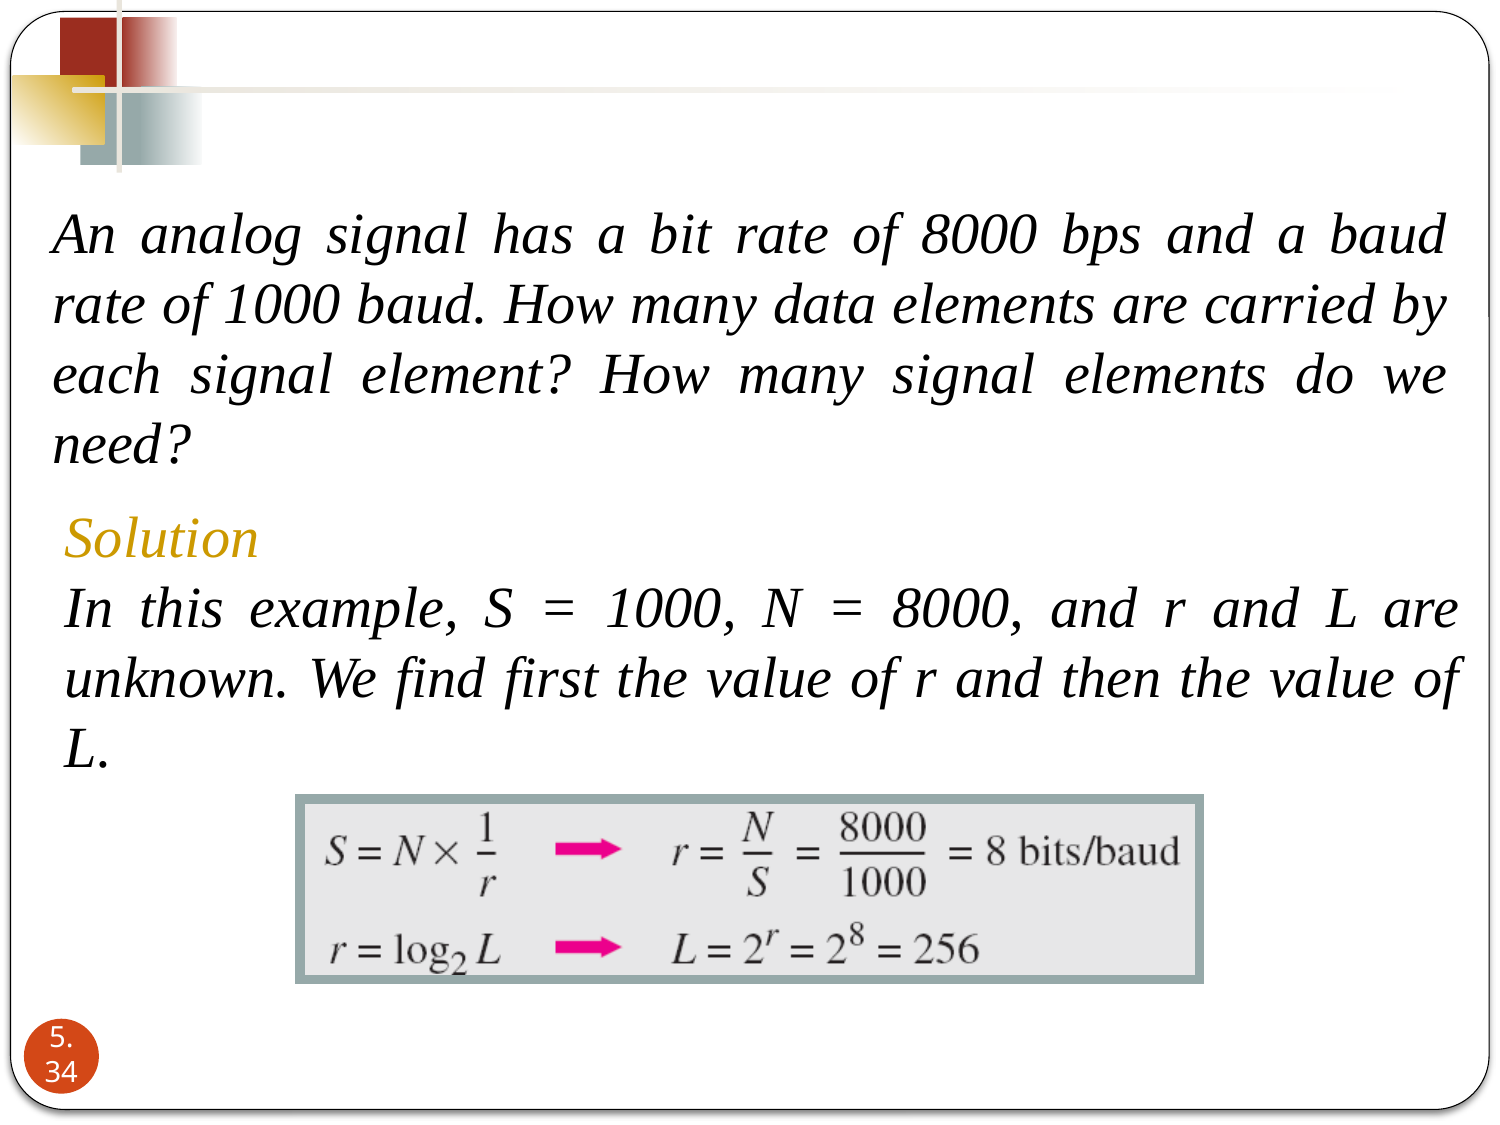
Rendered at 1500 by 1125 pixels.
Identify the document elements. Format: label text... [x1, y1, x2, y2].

text_box [122, 93, 141, 165]
slide_number 5.34 [23, 1018, 99, 1094]
text_box Solution In this example, S = 1000, N = 8000, and r and L are unknown. We find first the value of r and then the value of L. [49, 492, 1475, 787]
text_box [116, 0, 122, 87]
text_box [122, 17, 177, 86]
text_box [60, 17, 116, 86]
text_box [72, 87, 1423, 93]
text_box [116, 93, 122, 173]
picture [304, 803, 1196, 976]
text_box An analog signal has a bit rate of 8000 bps and a baud rate of 1000 baud. How many data elements are carried by each signal element? How many signal elements do we need? [37, 187, 1463, 483]
text_box [80, 93, 116, 165]
text_box [141, 93, 202, 165]
text_box [12, 75, 105, 145]
